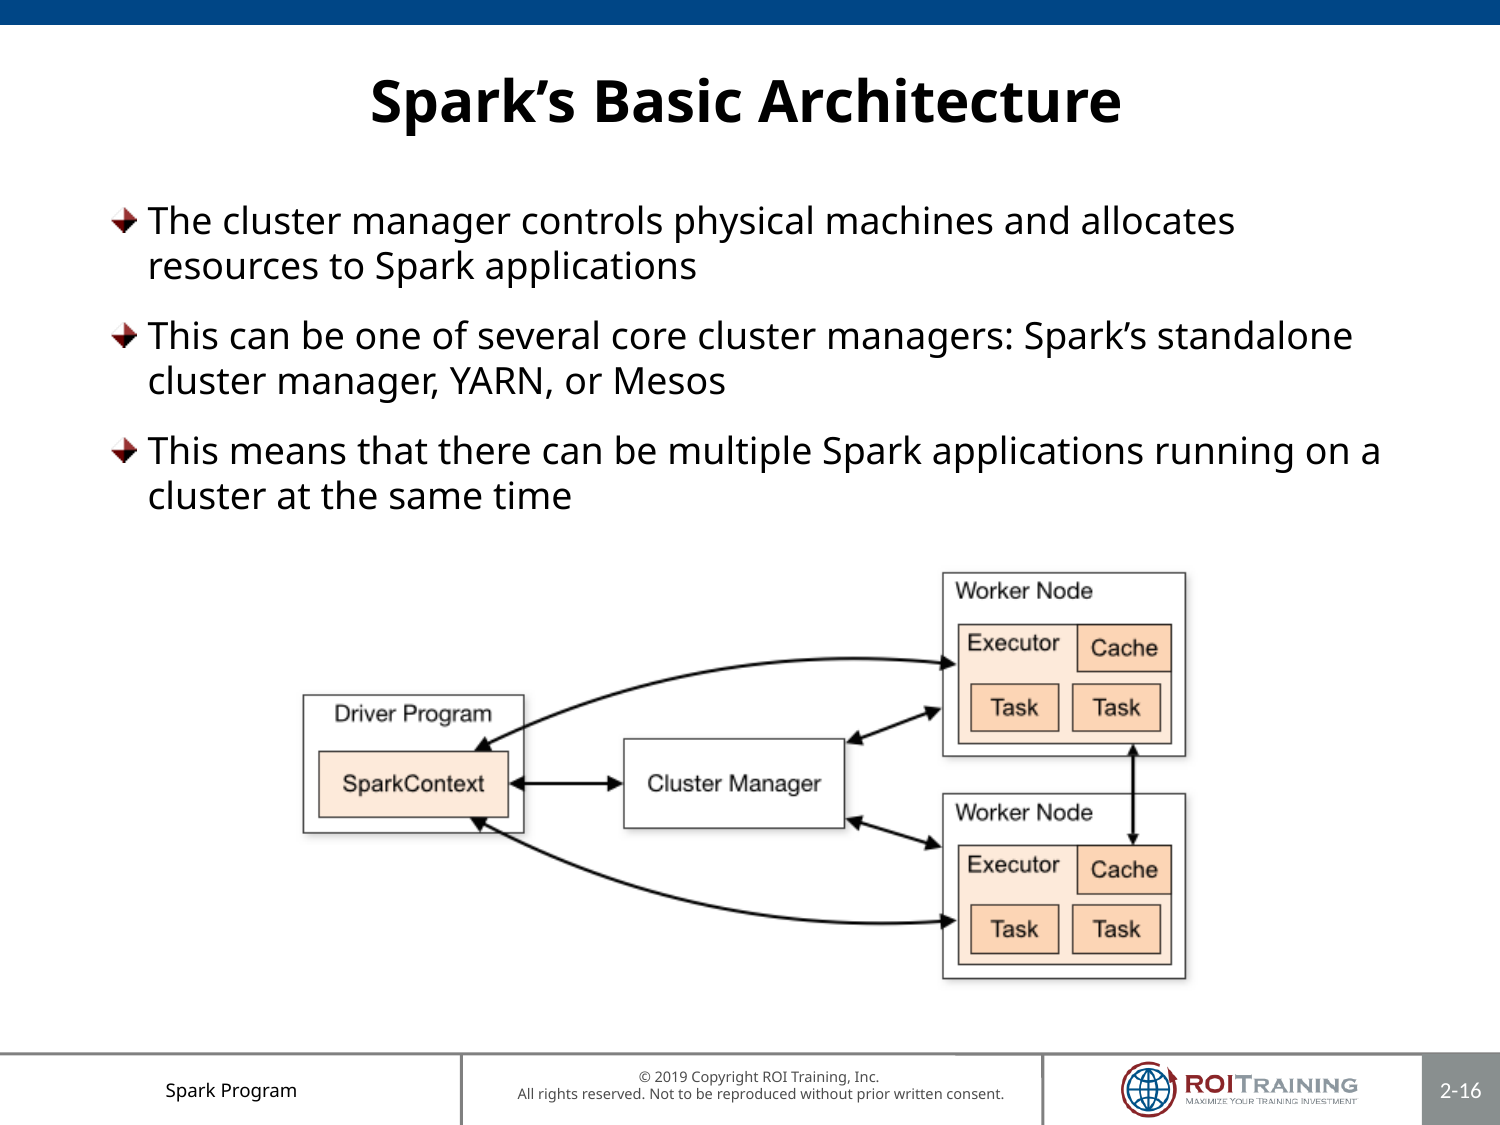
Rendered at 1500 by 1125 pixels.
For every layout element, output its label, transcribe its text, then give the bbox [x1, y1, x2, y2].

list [280, 552, 1213, 1000]
title Spark’s Basic Architecture [172, 47, 1322, 151]
text_box The cluster manager controls physical machines and allocates resources to Spark applications This can be one of several core cluster managers: Spark’s standalone cluster manager, YARN, or Mesos This means that there can be multiple Spark applications running on a cluster at the same time [95, 189, 1411, 1022]
picture [1113, 1060, 1362, 1118]
picture [110, 321, 137, 348]
picture [110, 206, 137, 233]
picture [110, 436, 137, 463]
